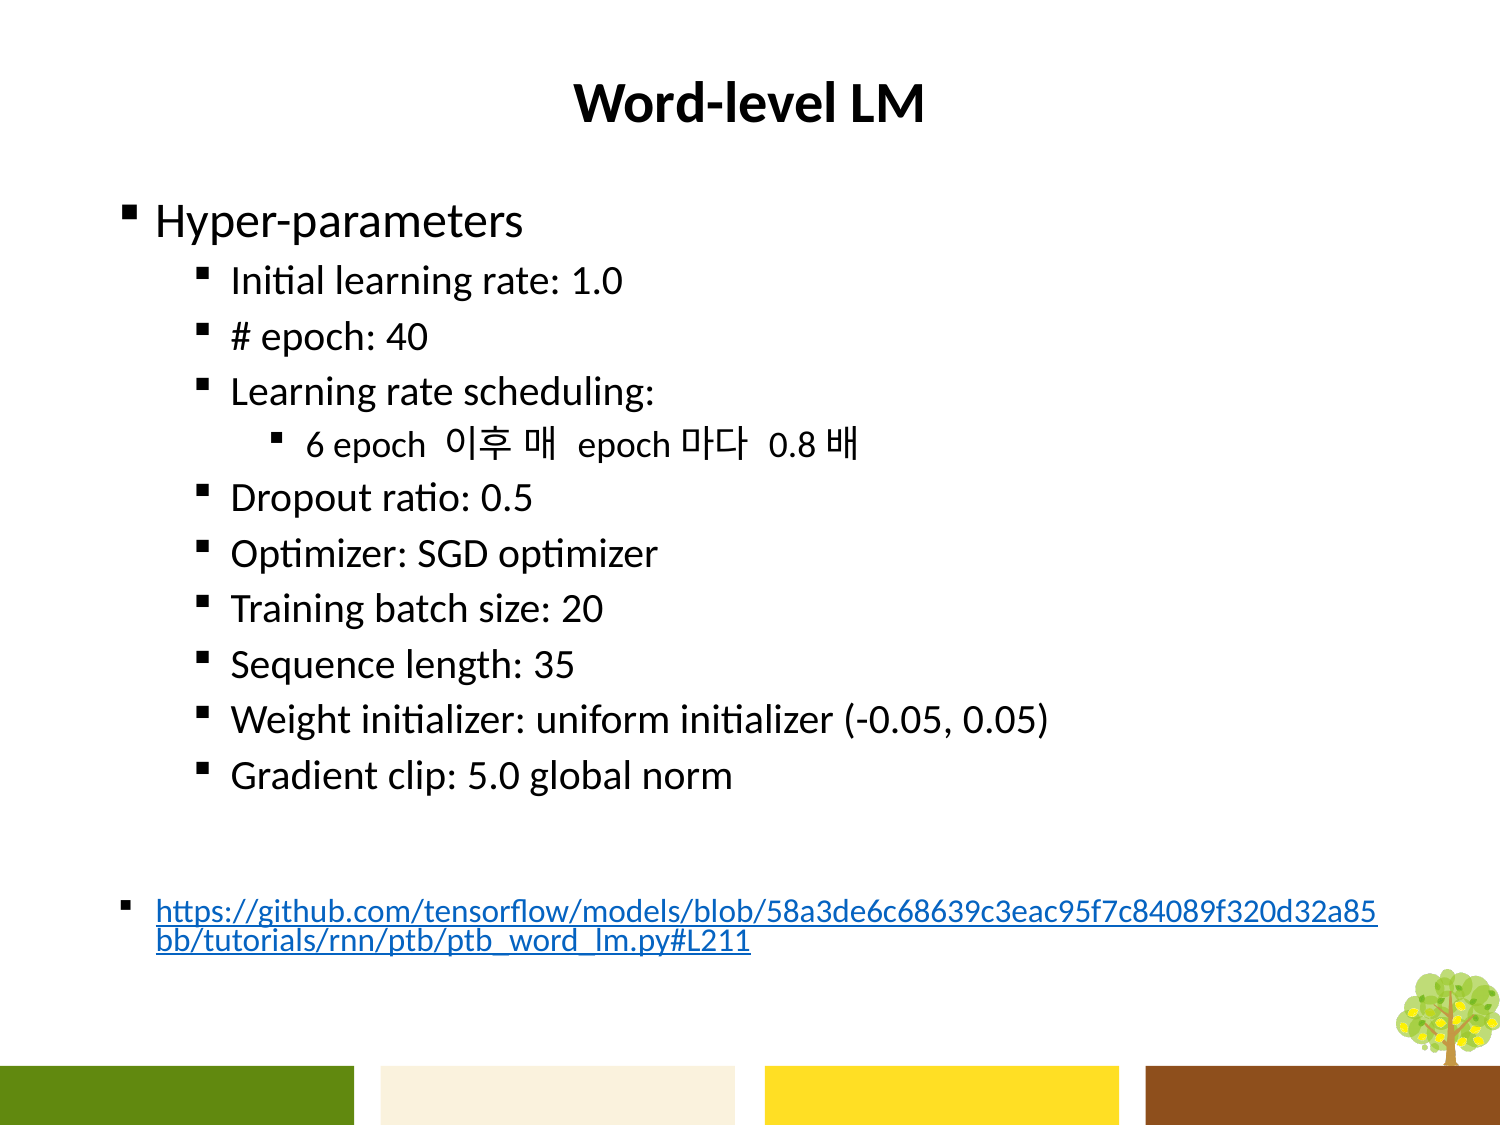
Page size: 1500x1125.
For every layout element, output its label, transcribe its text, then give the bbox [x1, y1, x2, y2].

title Word-level LM [103, 59, 1397, 149]
picture [1396, 969, 1500, 1066]
list Hyper-parameters Initial learning rate: 1.0 # epoch: 40 Learning rate scheduling: 6 epoch 이후 매 epoch마다 0.8배 Dropout ratio: 0.5 Optimizer: SGD optimizer Training batch size: 20 Sequence length: 35 Weight initializer: uniform initializer (-0.05, 0.05) Gradient clip: 5.0 global norm https://github.com/tensorflow/models/blob/58a3de6c68639c3eac95f7c84089f320d32a85bb/tutorials/rnn/ptb/ptb_word_lm.py#L211 [103, 186, 1397, 1014]
